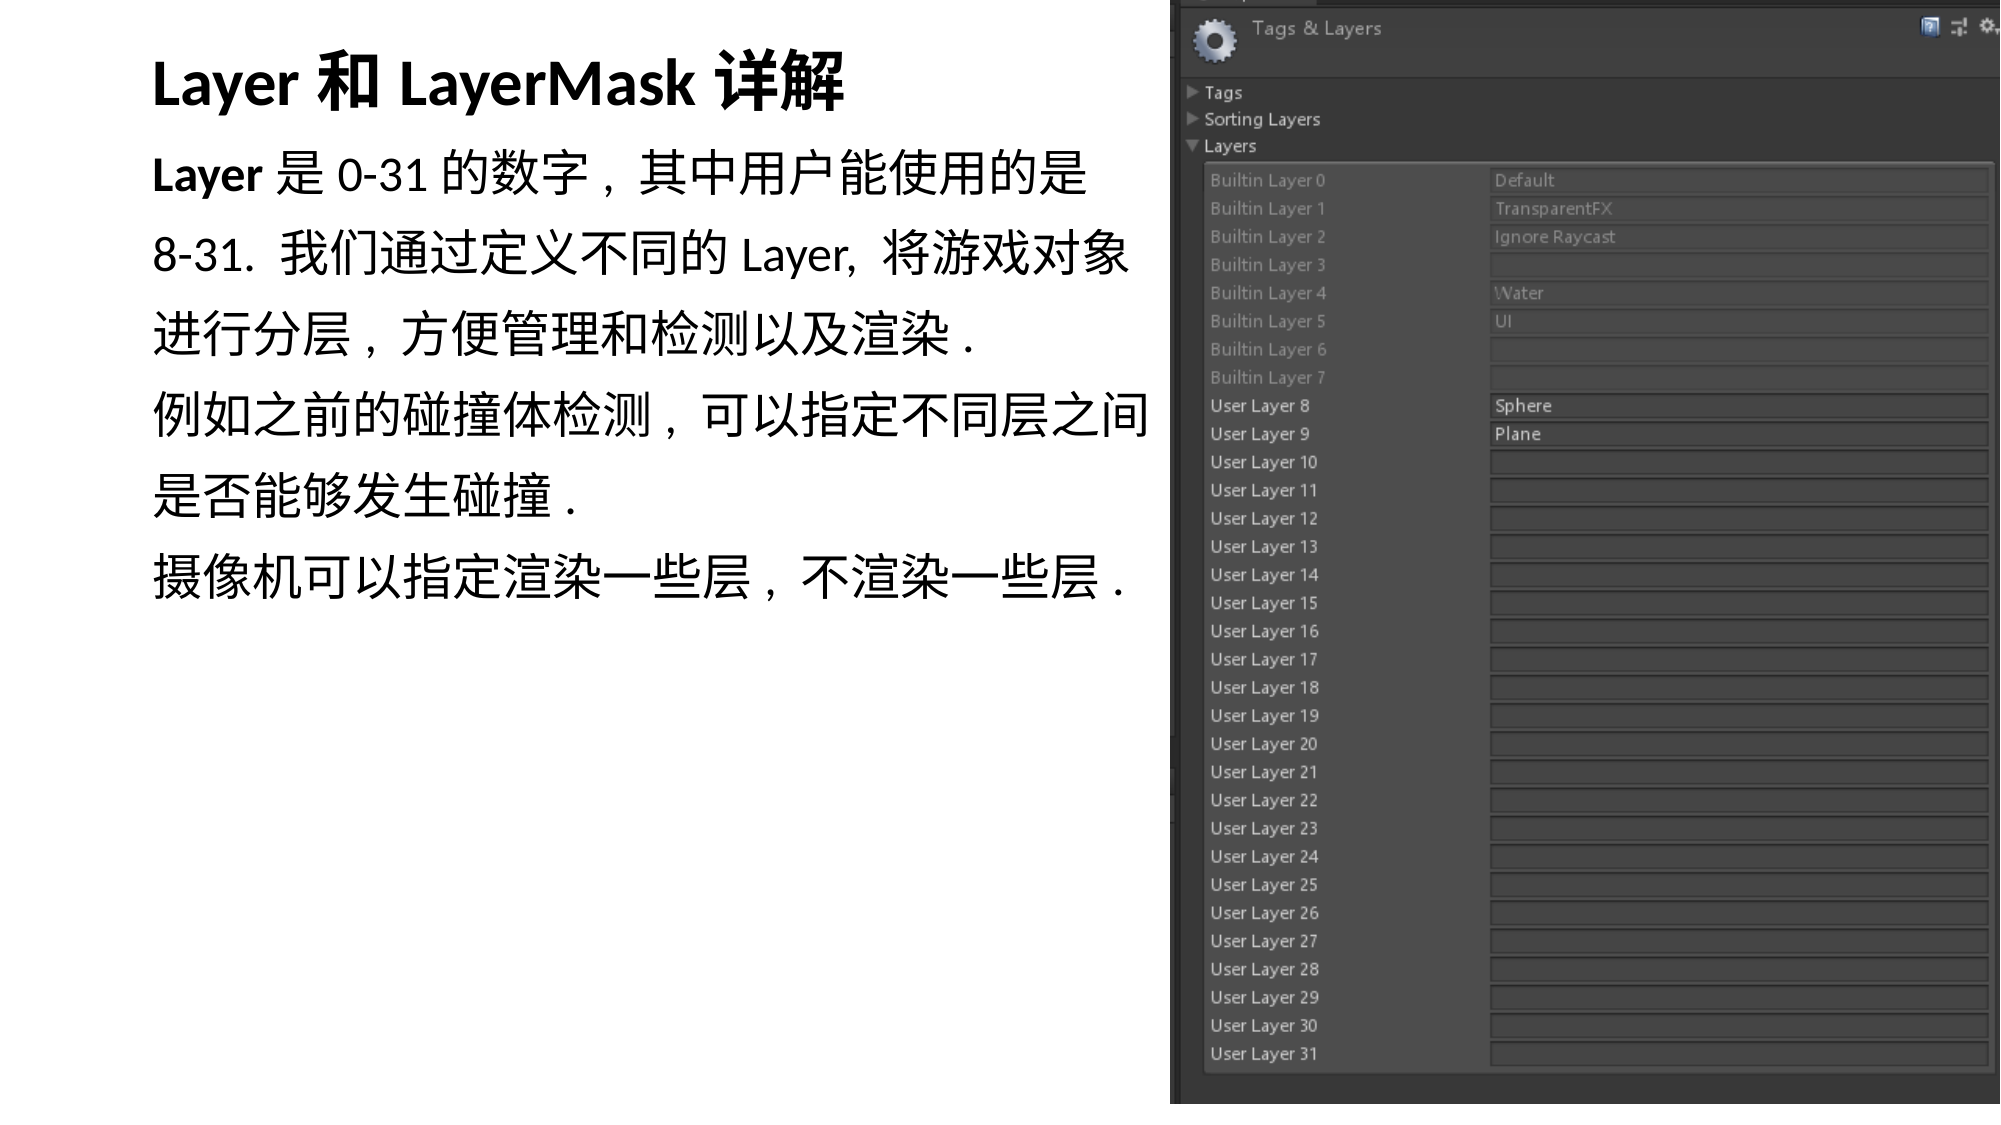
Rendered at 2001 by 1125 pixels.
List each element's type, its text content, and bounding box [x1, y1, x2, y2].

list Layer和LayerMask详解 Layer是0-31的数字, 其中用户能使用的是 8-31. 我们通过定义不同的Layer, 将游戏对象 进行分层, 方便管理和检测以及渲染. 例如之前的碰撞体检测, 可以指定不同层之间 是否能够发生碰撞. 摄像机可以指定渲染一些层, 不渲染一些层. [137, 40, 1170, 1096]
picture [1170, 0, 2000, 1104]
